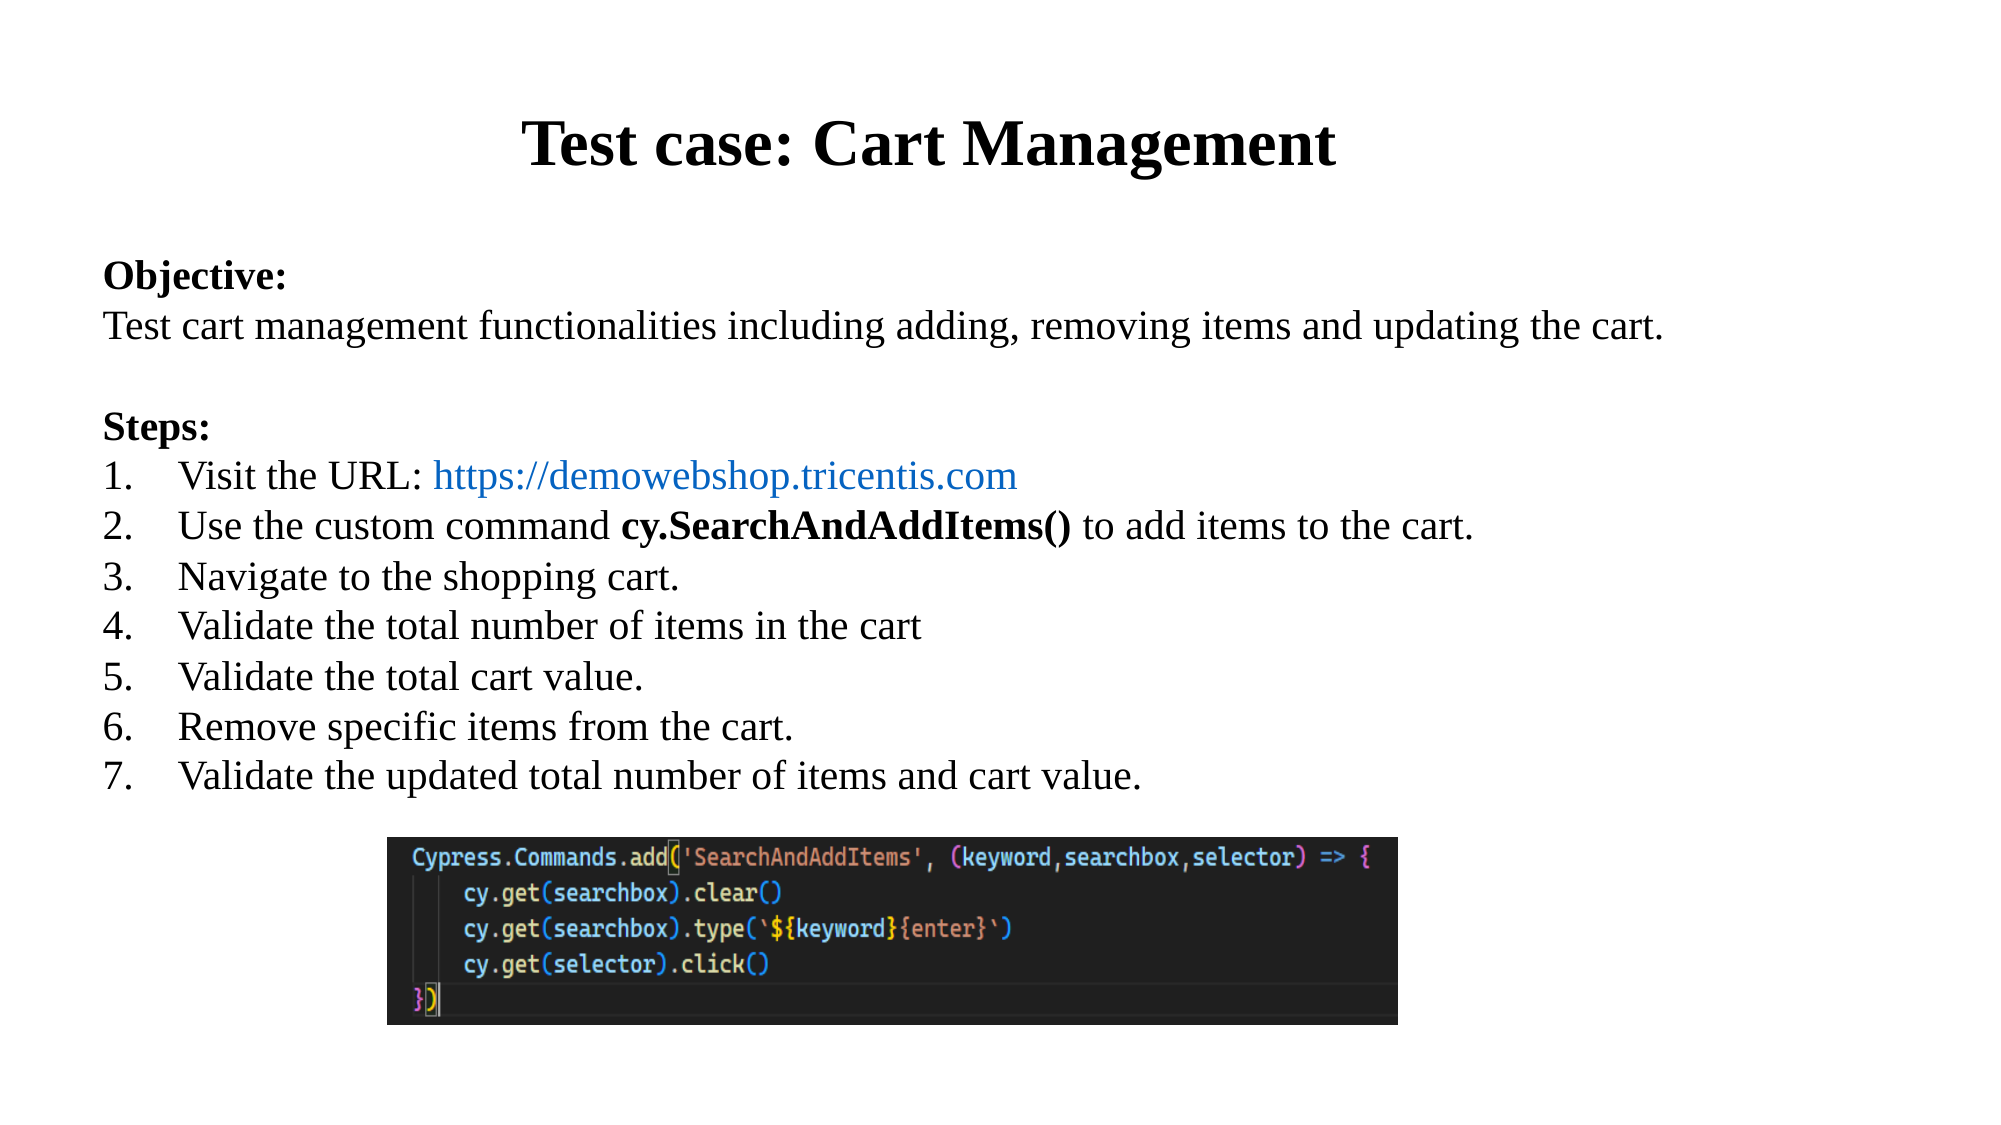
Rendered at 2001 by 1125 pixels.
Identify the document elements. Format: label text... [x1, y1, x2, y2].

picture [387, 837, 1398, 1025]
text_box Objective: Test cart management functionalities including adding, removing items and updating the cart. Steps: Visit the URL: https://demowebshop.tricentis.com Use the custom command cy.SearchAndAddItems() to add items to the cart. Navigate to the shopping cart. Validate the total number of items in the cart Validate the total cart value. Remove specific items from the cart. Validate the updated total number of items and cart value. [87, 240, 1855, 856]
text_box Test case: Cart Management [67, 100, 1793, 178]
